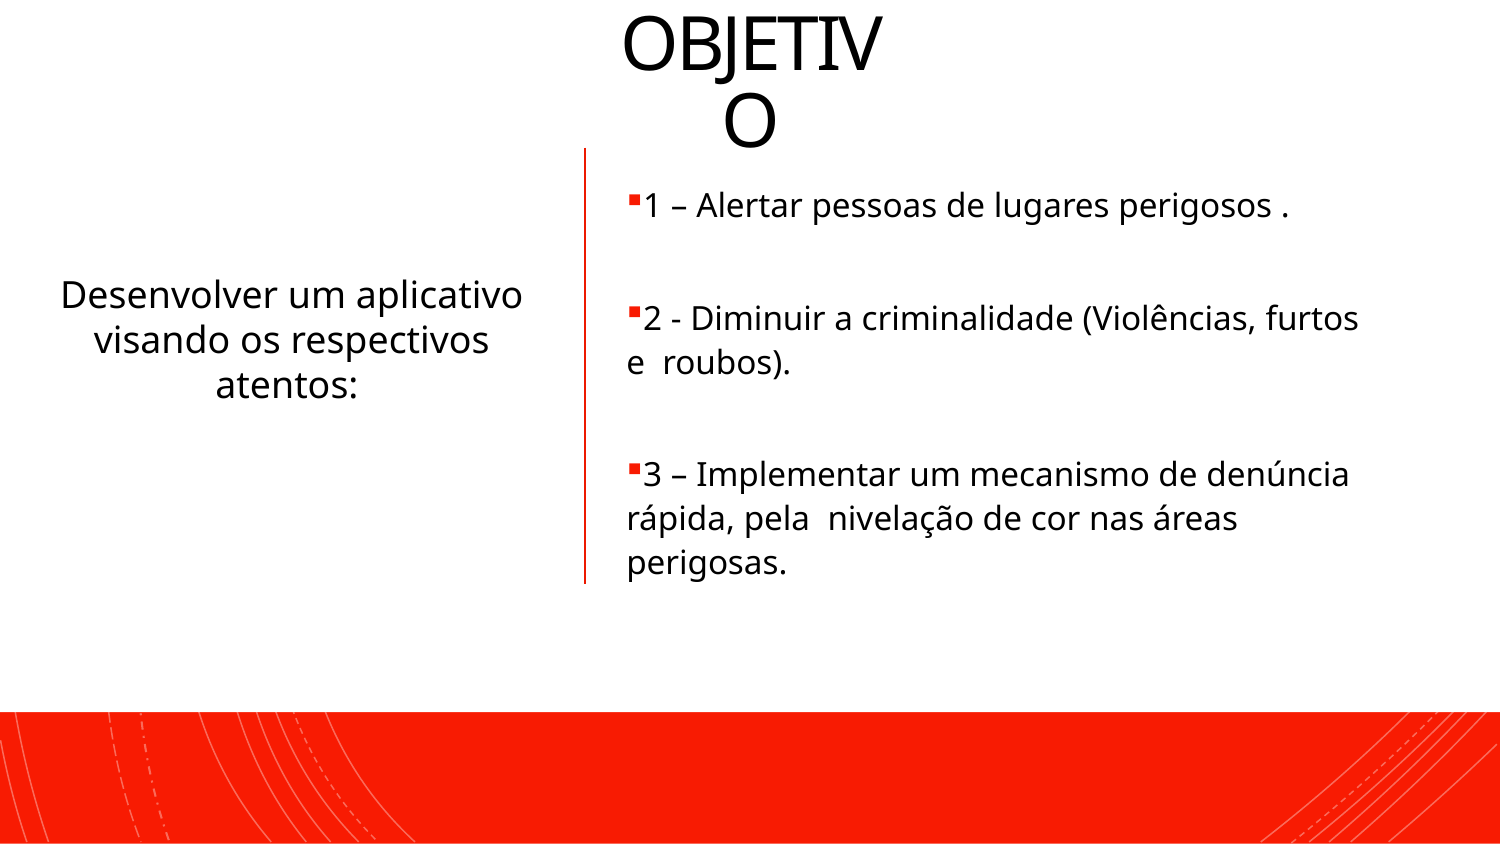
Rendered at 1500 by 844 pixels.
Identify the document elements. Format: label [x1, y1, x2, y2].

text_box [0, 0, 1498, 844]
